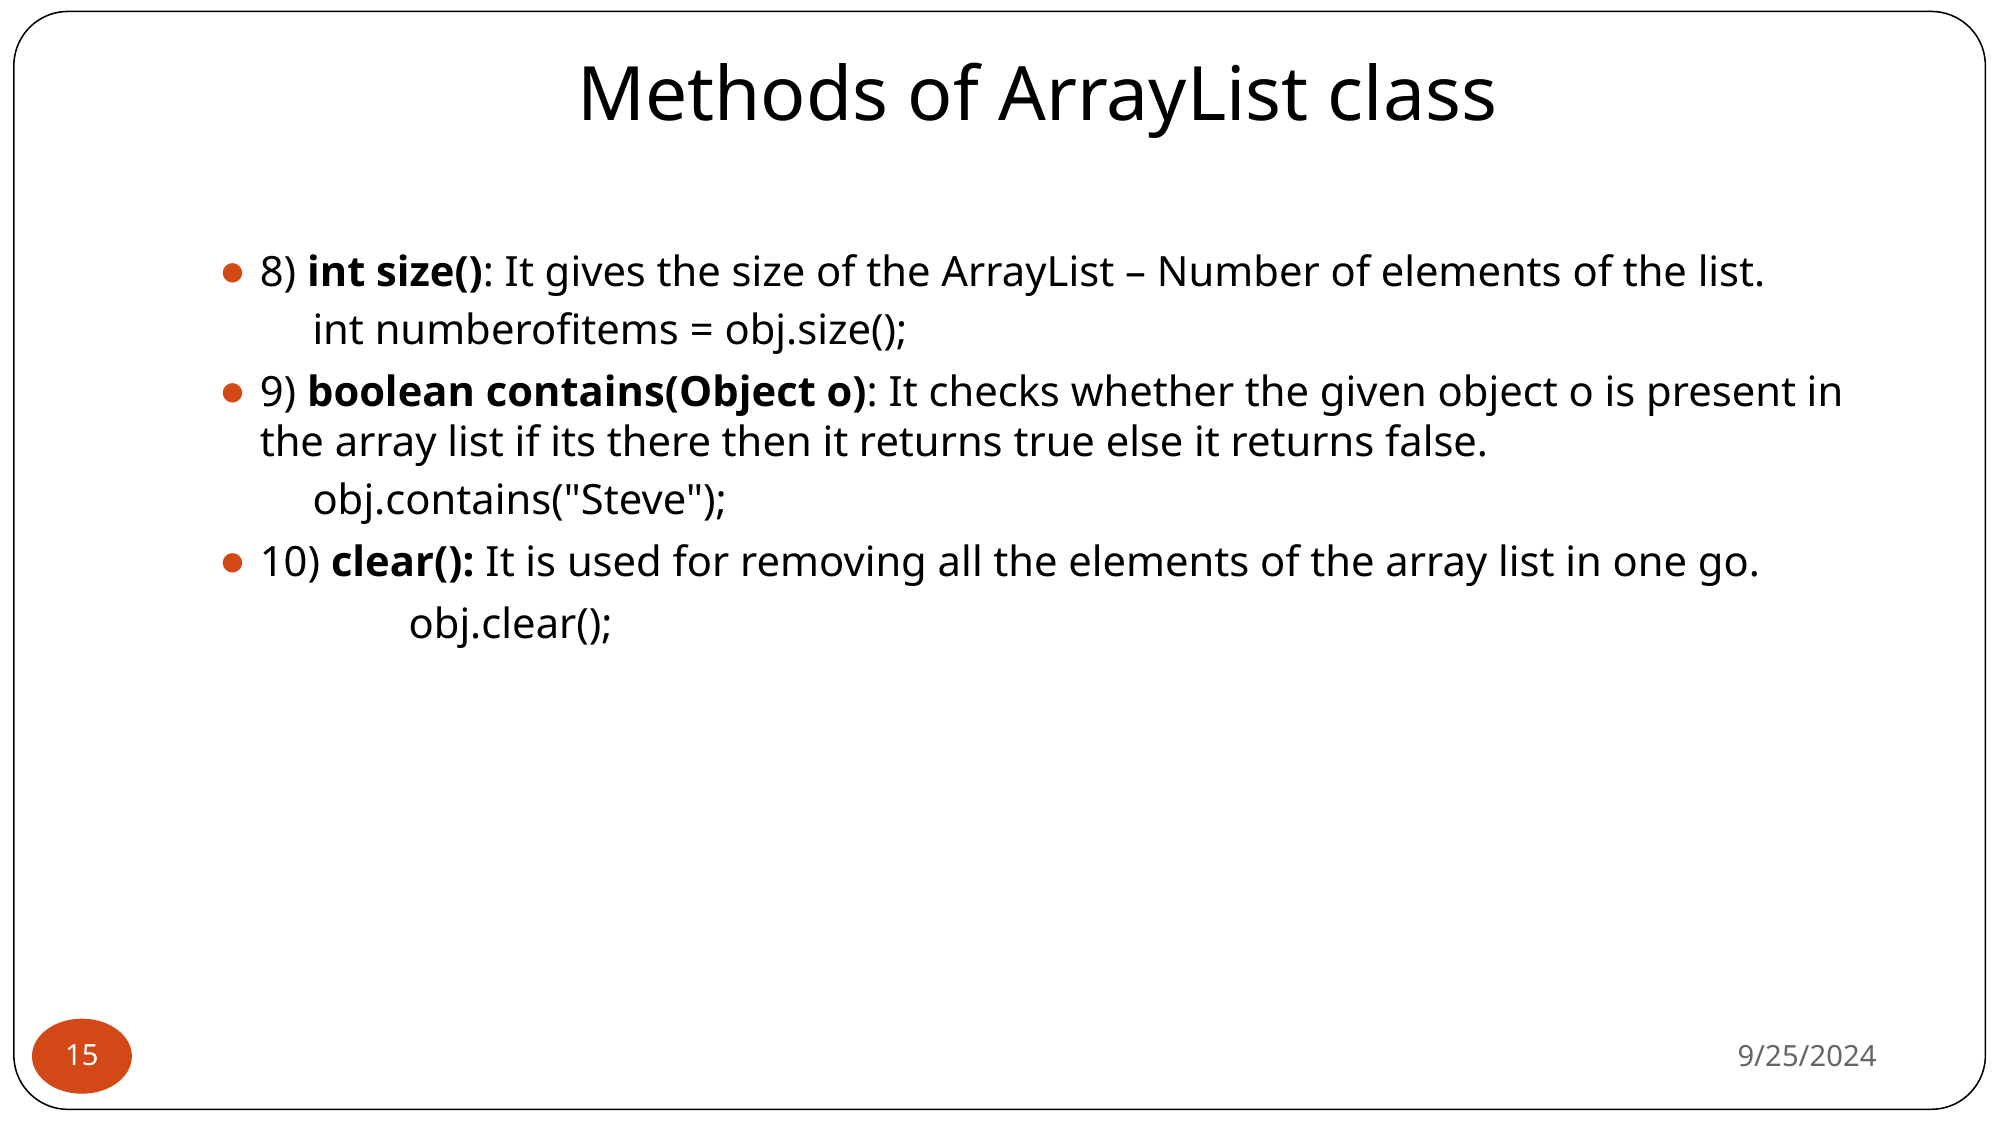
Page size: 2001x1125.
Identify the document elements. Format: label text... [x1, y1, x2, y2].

slide_number ‹#› [31, 1018, 132, 1094]
title Methods of ArrayList class [399, 45, 1675, 150]
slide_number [1350, 1015, 1892, 1094]
list 8) int size(): It gives the size of the ArrayList – Number of elements of the list. int numberofitems = obj.size(); 9) boolean contains(Object o): It checks whether the given object o is present in the array list if its there then it returns true else it returns false. obj.contains("Steve"); 10) clear(): It is used for removing all the elements of the array list in one go. obj.clear(); [200, 237, 1900, 988]
